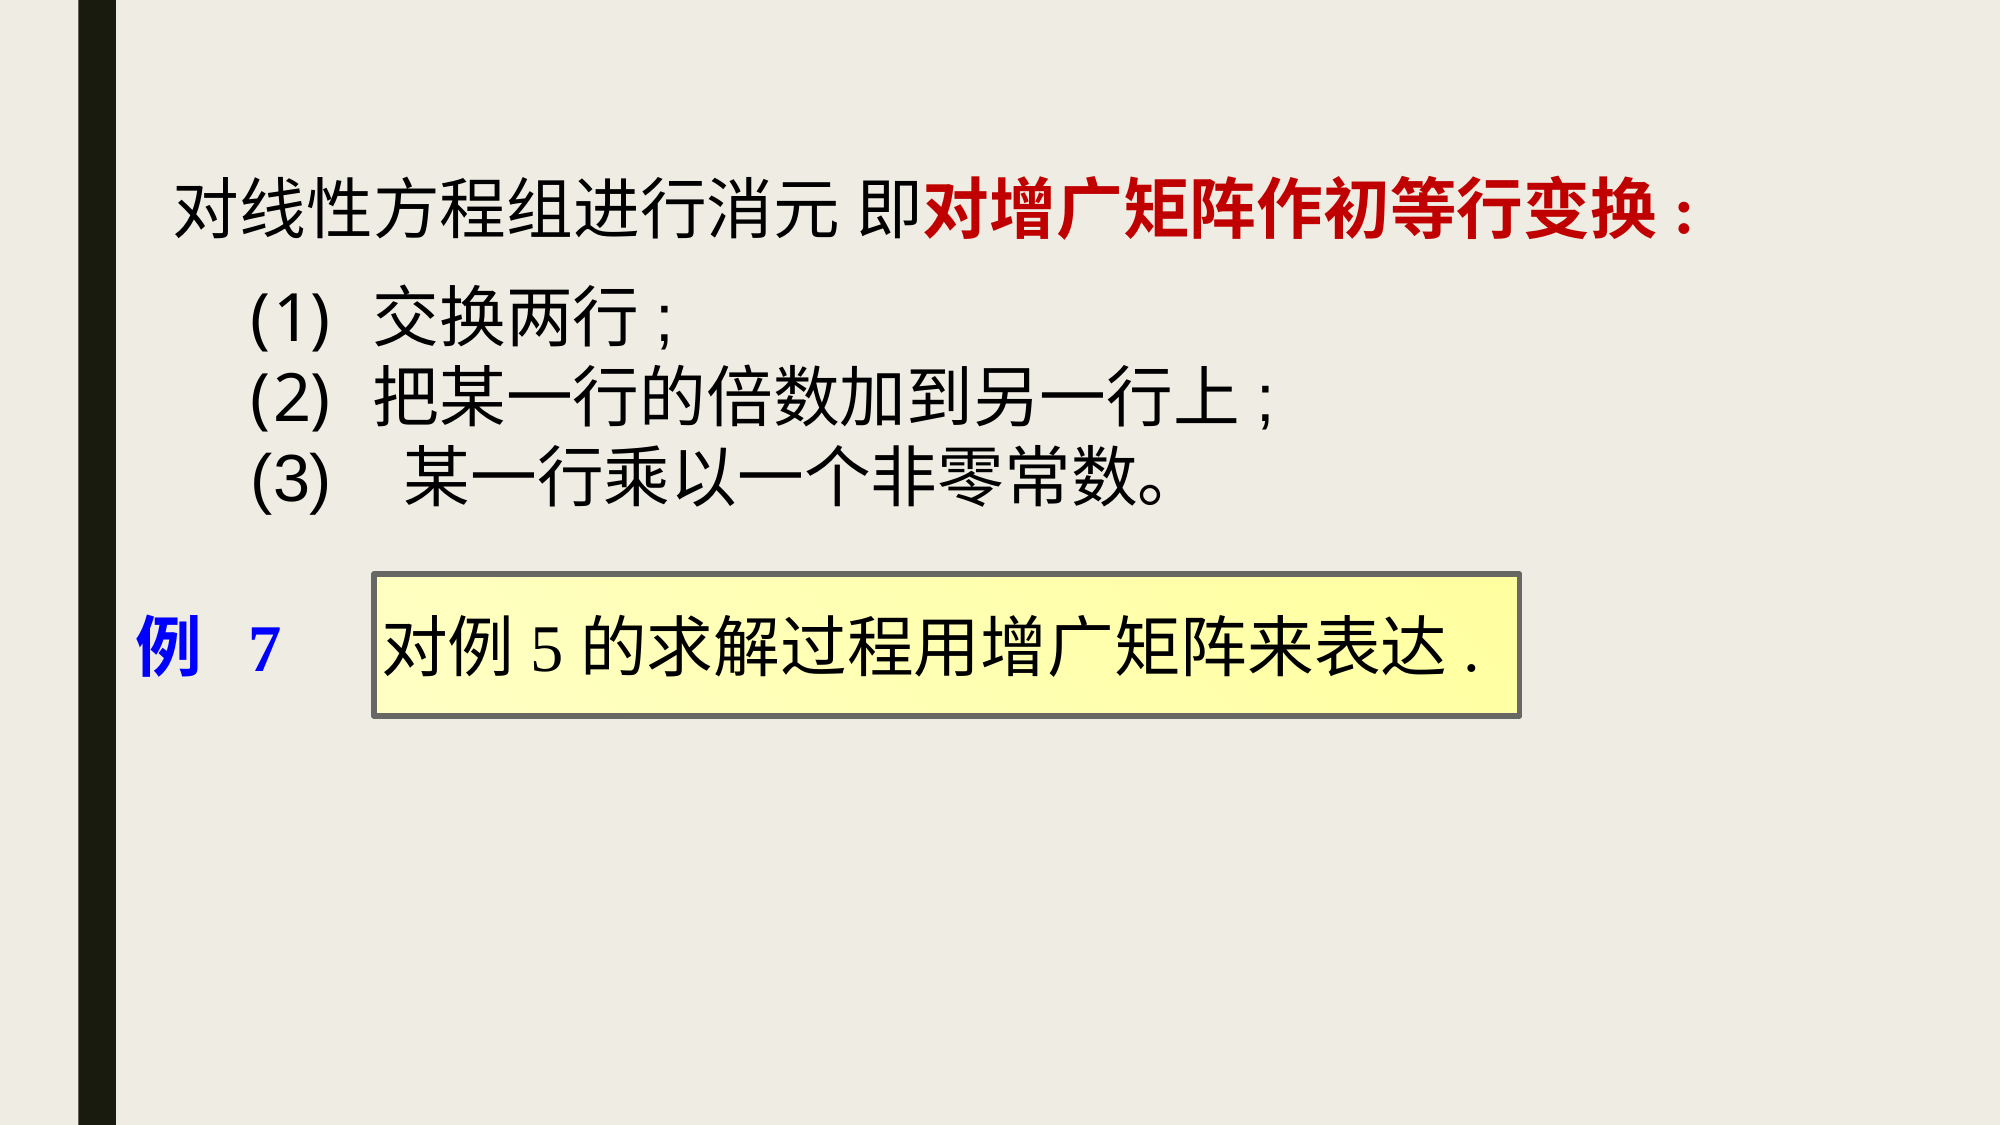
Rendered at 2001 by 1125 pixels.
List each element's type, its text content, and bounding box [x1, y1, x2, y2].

text_box 即对增广矩阵作初等行变换: [841, 159, 1711, 255]
text_box 对例5的求解过程用增广矩阵来表达. [366, 597, 1496, 693]
text_box [371, 571, 1522, 719]
text_box 对线性方程组进行消元 [158, 159, 841, 255]
text_box 交换两行; 把某一行的倍数加到另一行上; (3) 某一行乘以一个非零常数。 [236, 267, 1402, 522]
text_box 例 7 [120, 597, 297, 693]
